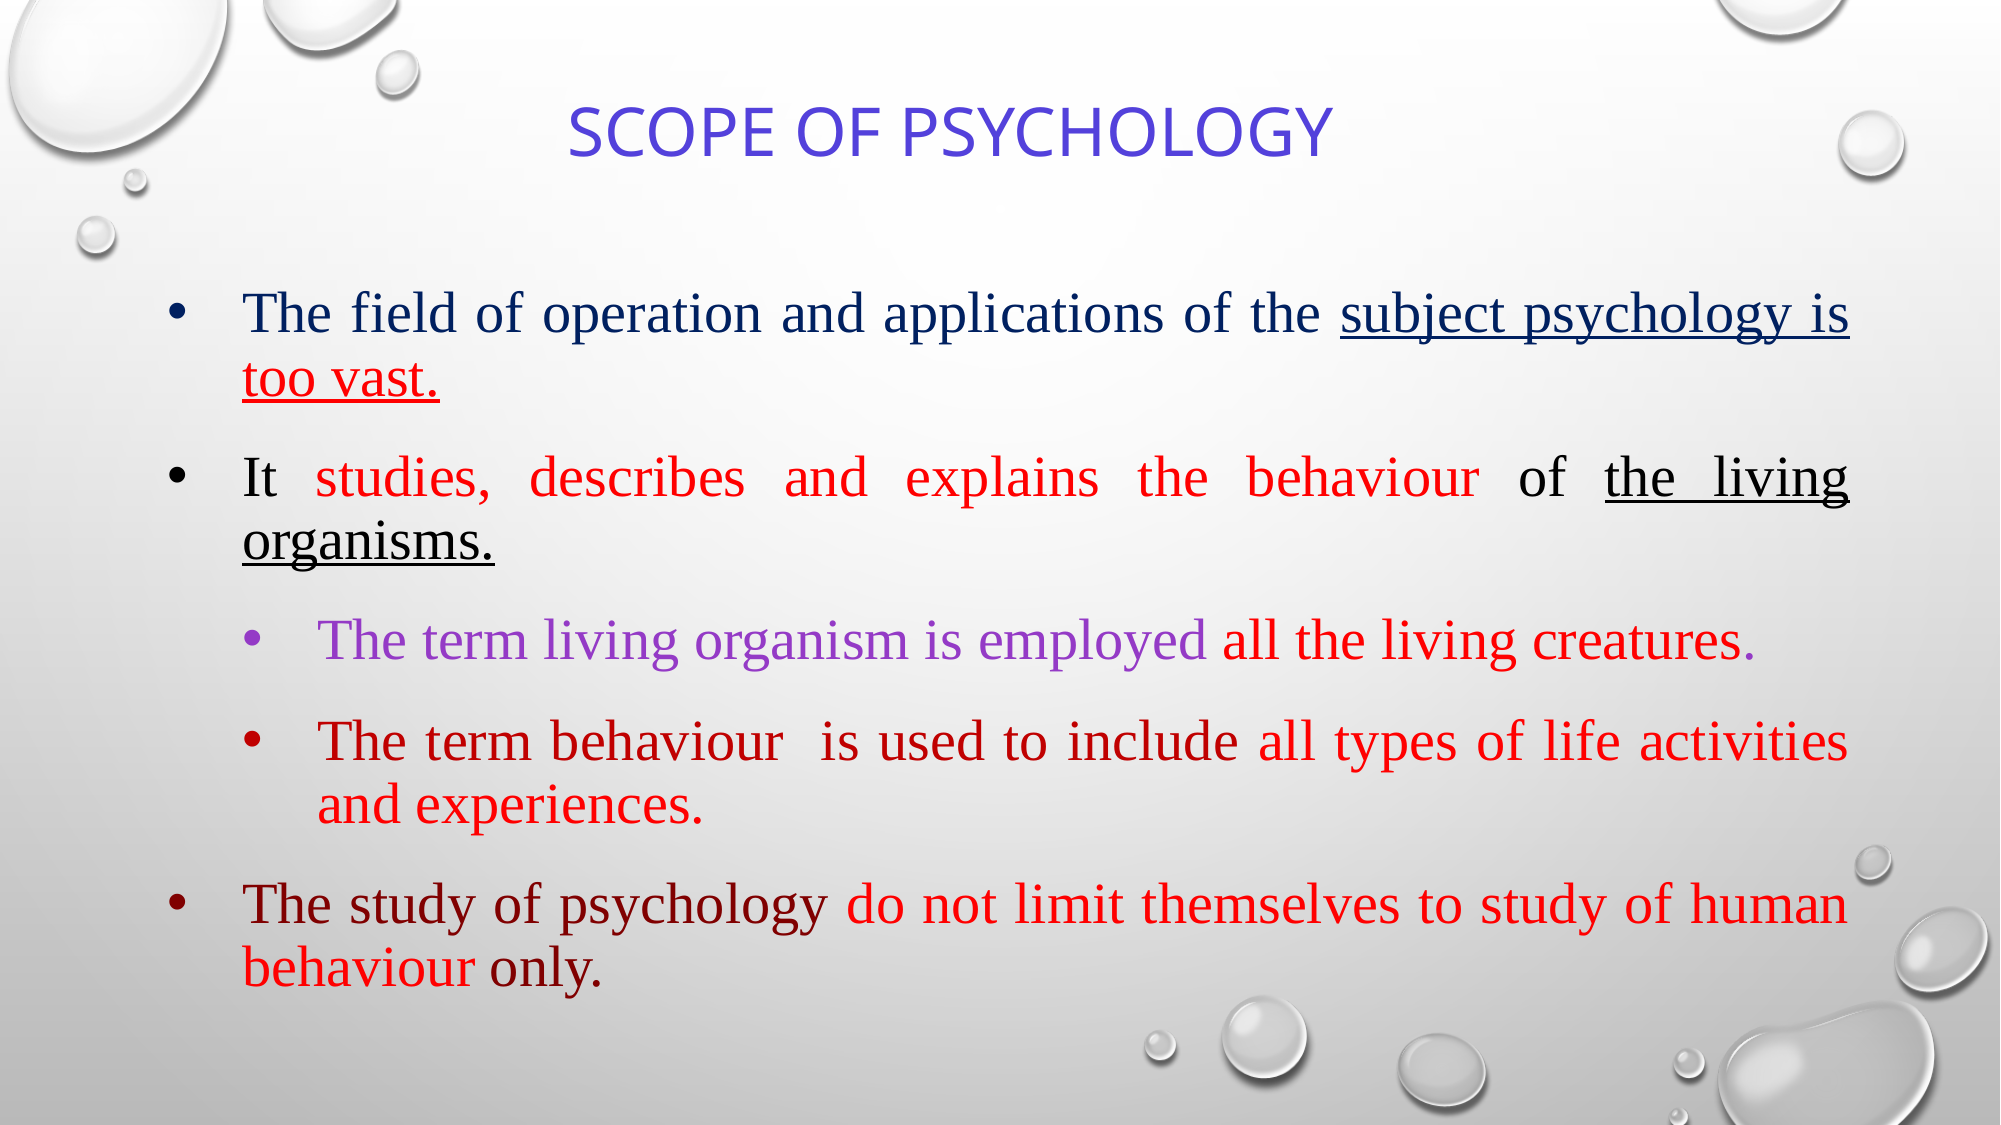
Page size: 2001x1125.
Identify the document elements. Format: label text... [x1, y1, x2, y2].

picture [0, 0, 2000, 1125]
title Scope of Psychology [516, 58, 1367, 211]
text_box The field of operation and applications of the subject psychology is too vast. It studies, describes and explains the behaviour of the living organisms. The term living organism is employed all the living creatures. The term behaviour is used to include all types of life activities and experiences. The study of psychology do not limit themselves to study of human behaviour only. [152, 275, 1865, 1007]
